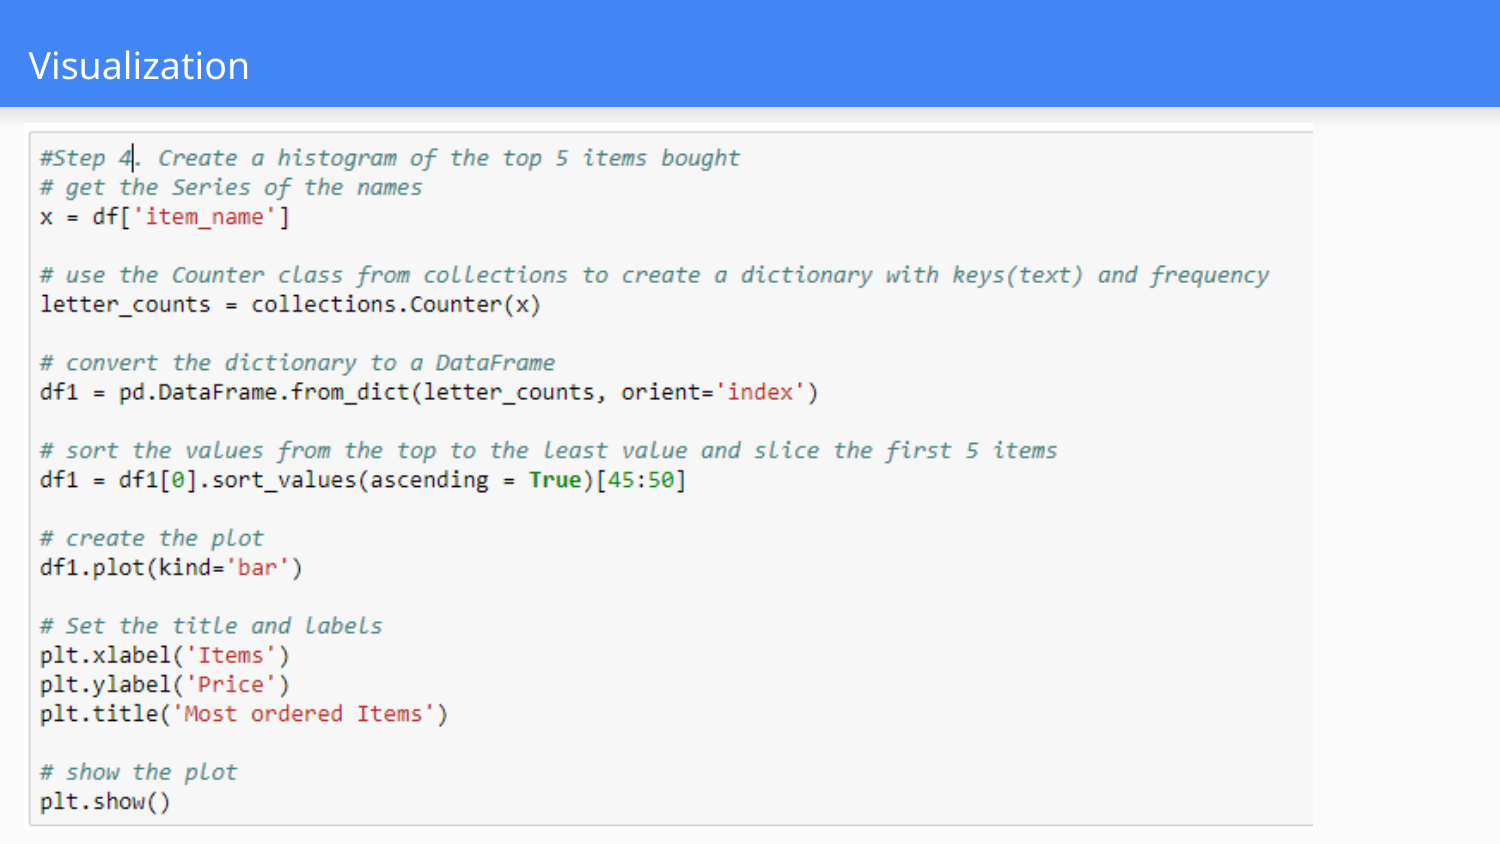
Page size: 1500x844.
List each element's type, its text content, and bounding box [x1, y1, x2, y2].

title Visualization [13, 30, 1462, 99]
picture [24, 123, 1313, 830]
